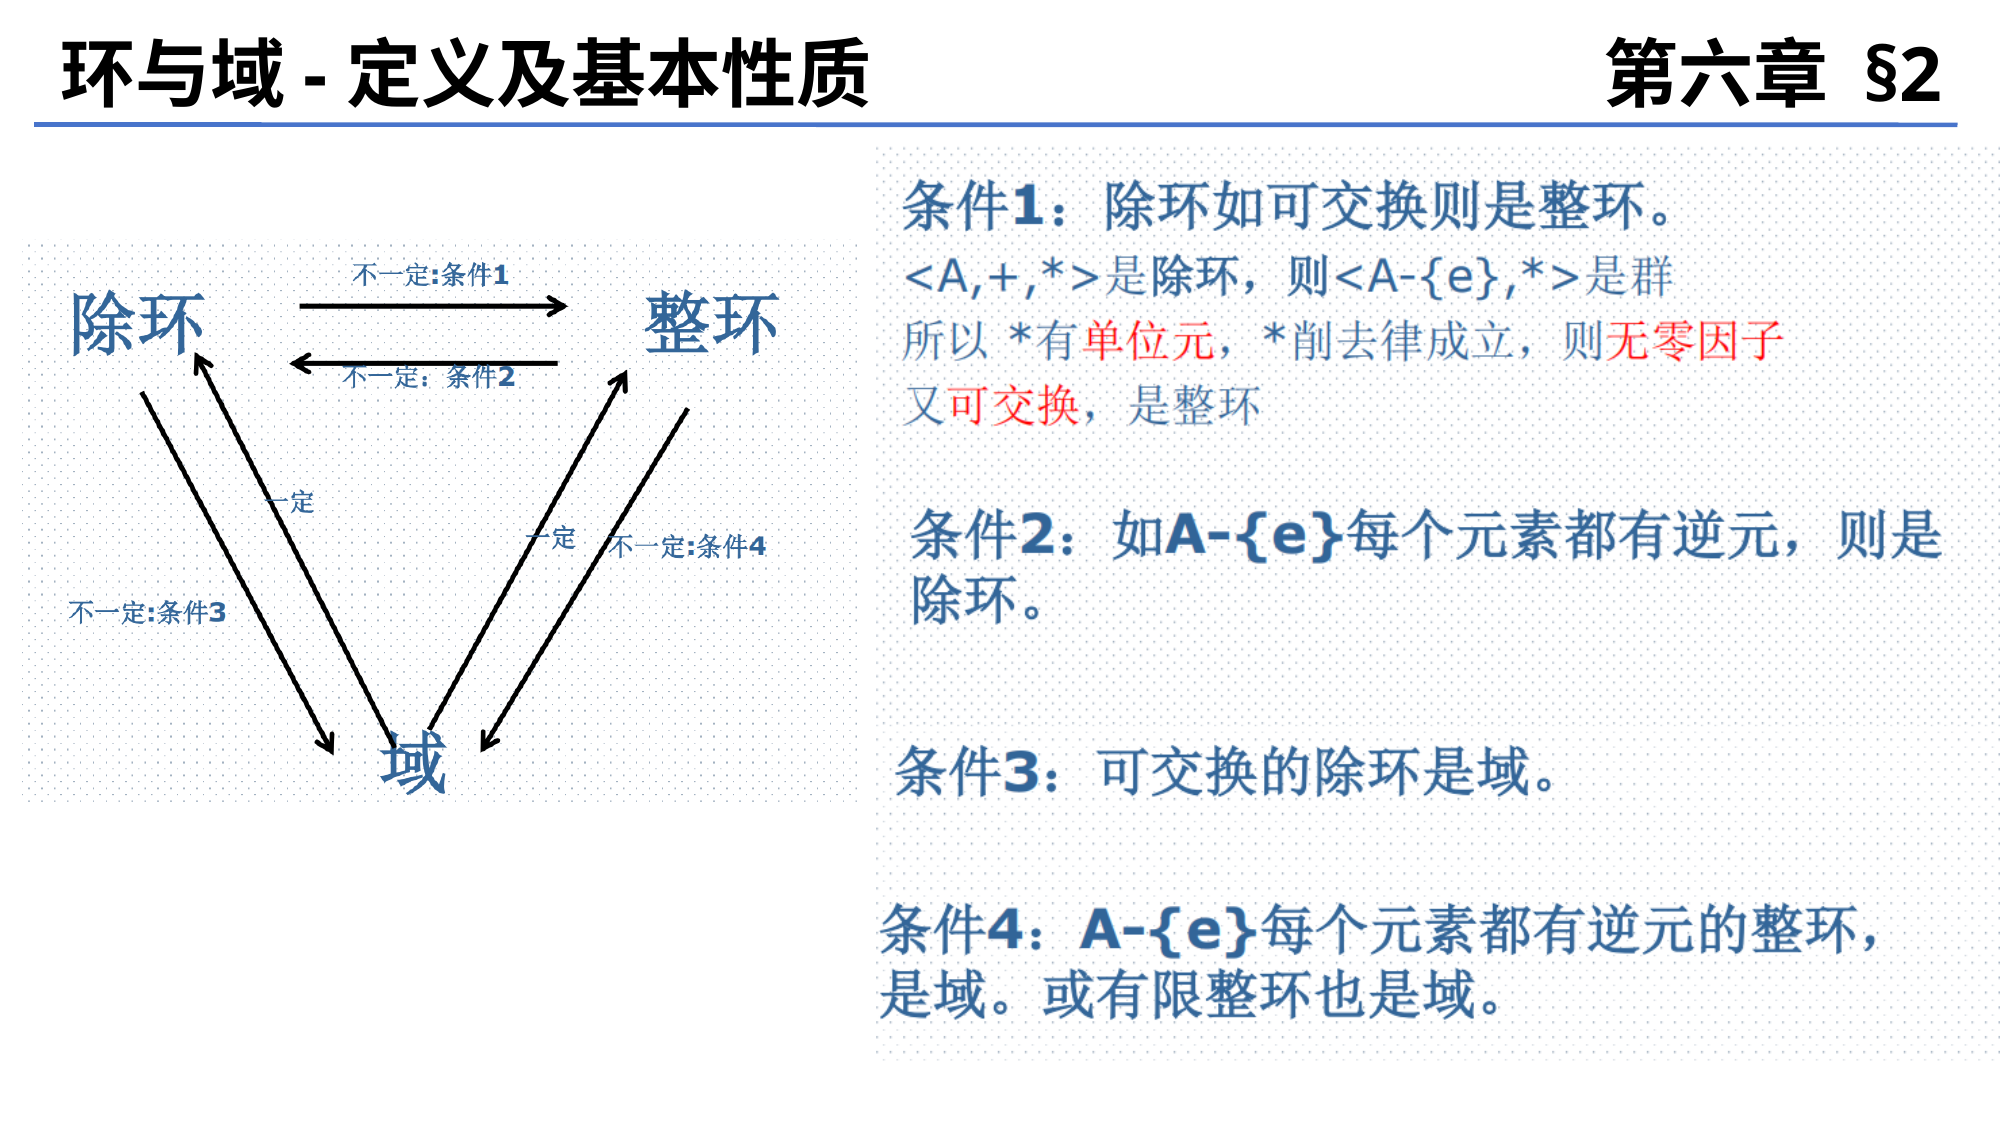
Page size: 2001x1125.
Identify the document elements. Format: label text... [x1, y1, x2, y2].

picture [21, 238, 860, 803]
text_box 环与域-定义及基本性质 [46, 18, 932, 124]
picture [874, 143, 2000, 1063]
text_box 第六章 §2 [1576, 19, 1958, 124]
